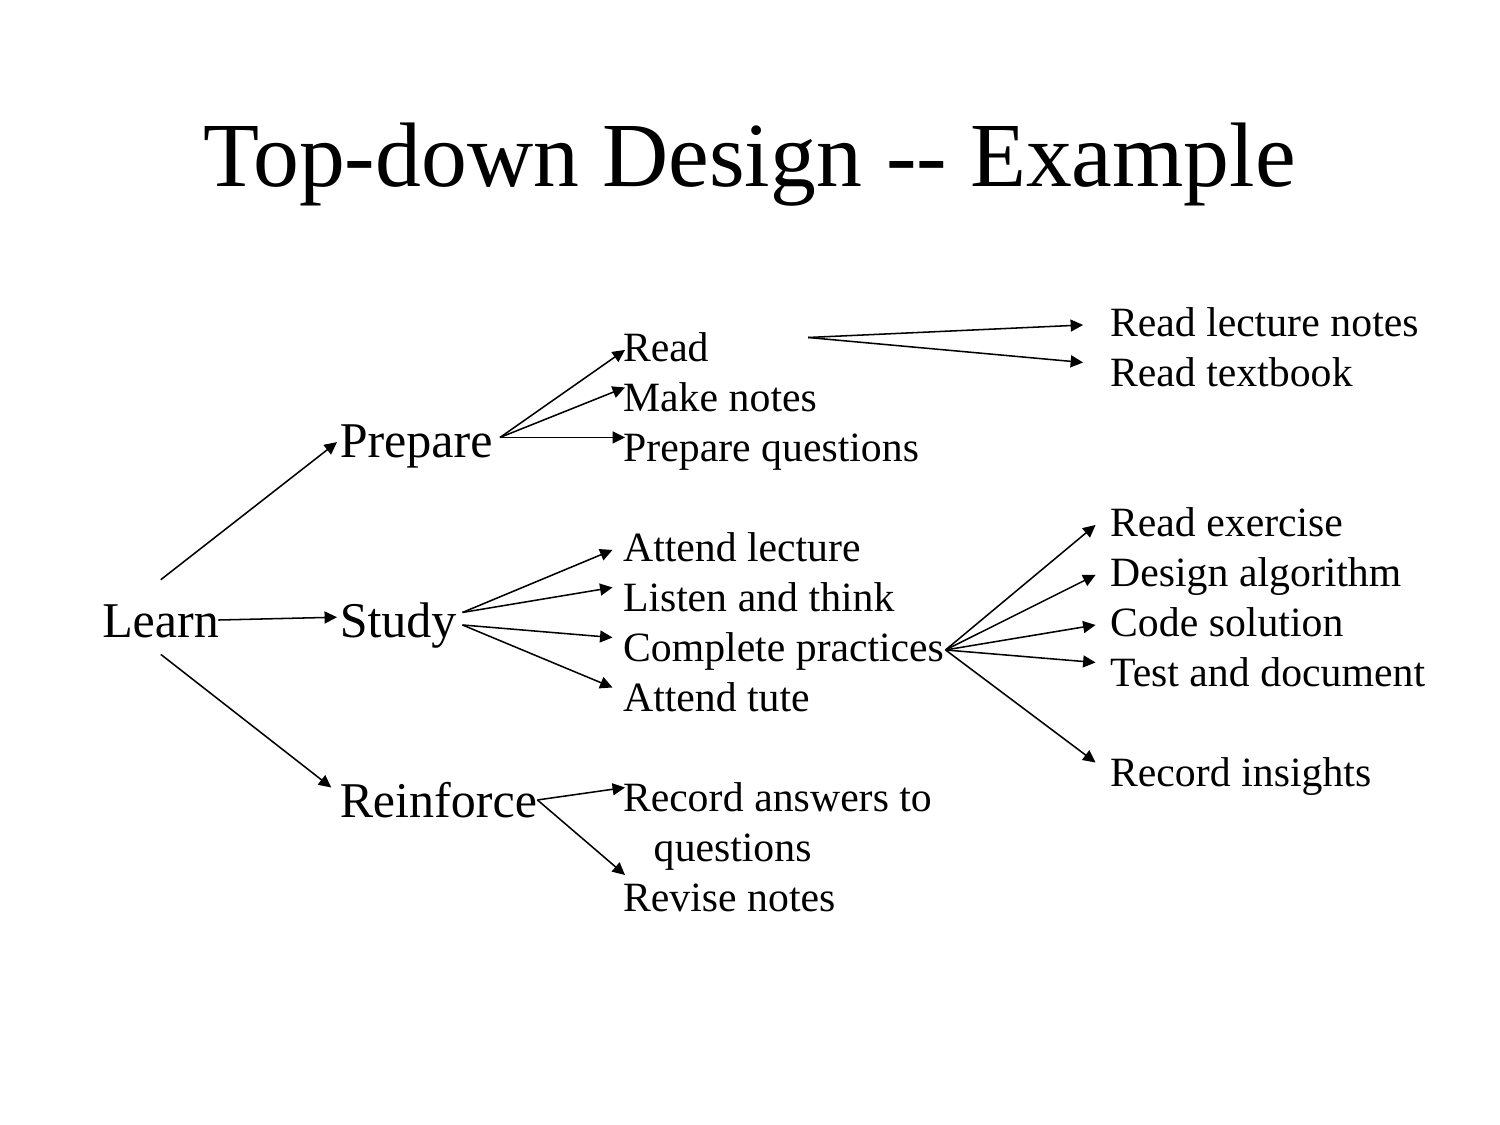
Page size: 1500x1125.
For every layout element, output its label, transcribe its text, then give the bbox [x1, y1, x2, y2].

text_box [462, 312, 984, 928]
title Top-down Design -- Example [112, 75, 1388, 225]
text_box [807, 287, 1471, 913]
text_box Learn [87, 579, 160, 655]
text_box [160, 399, 462, 835]
